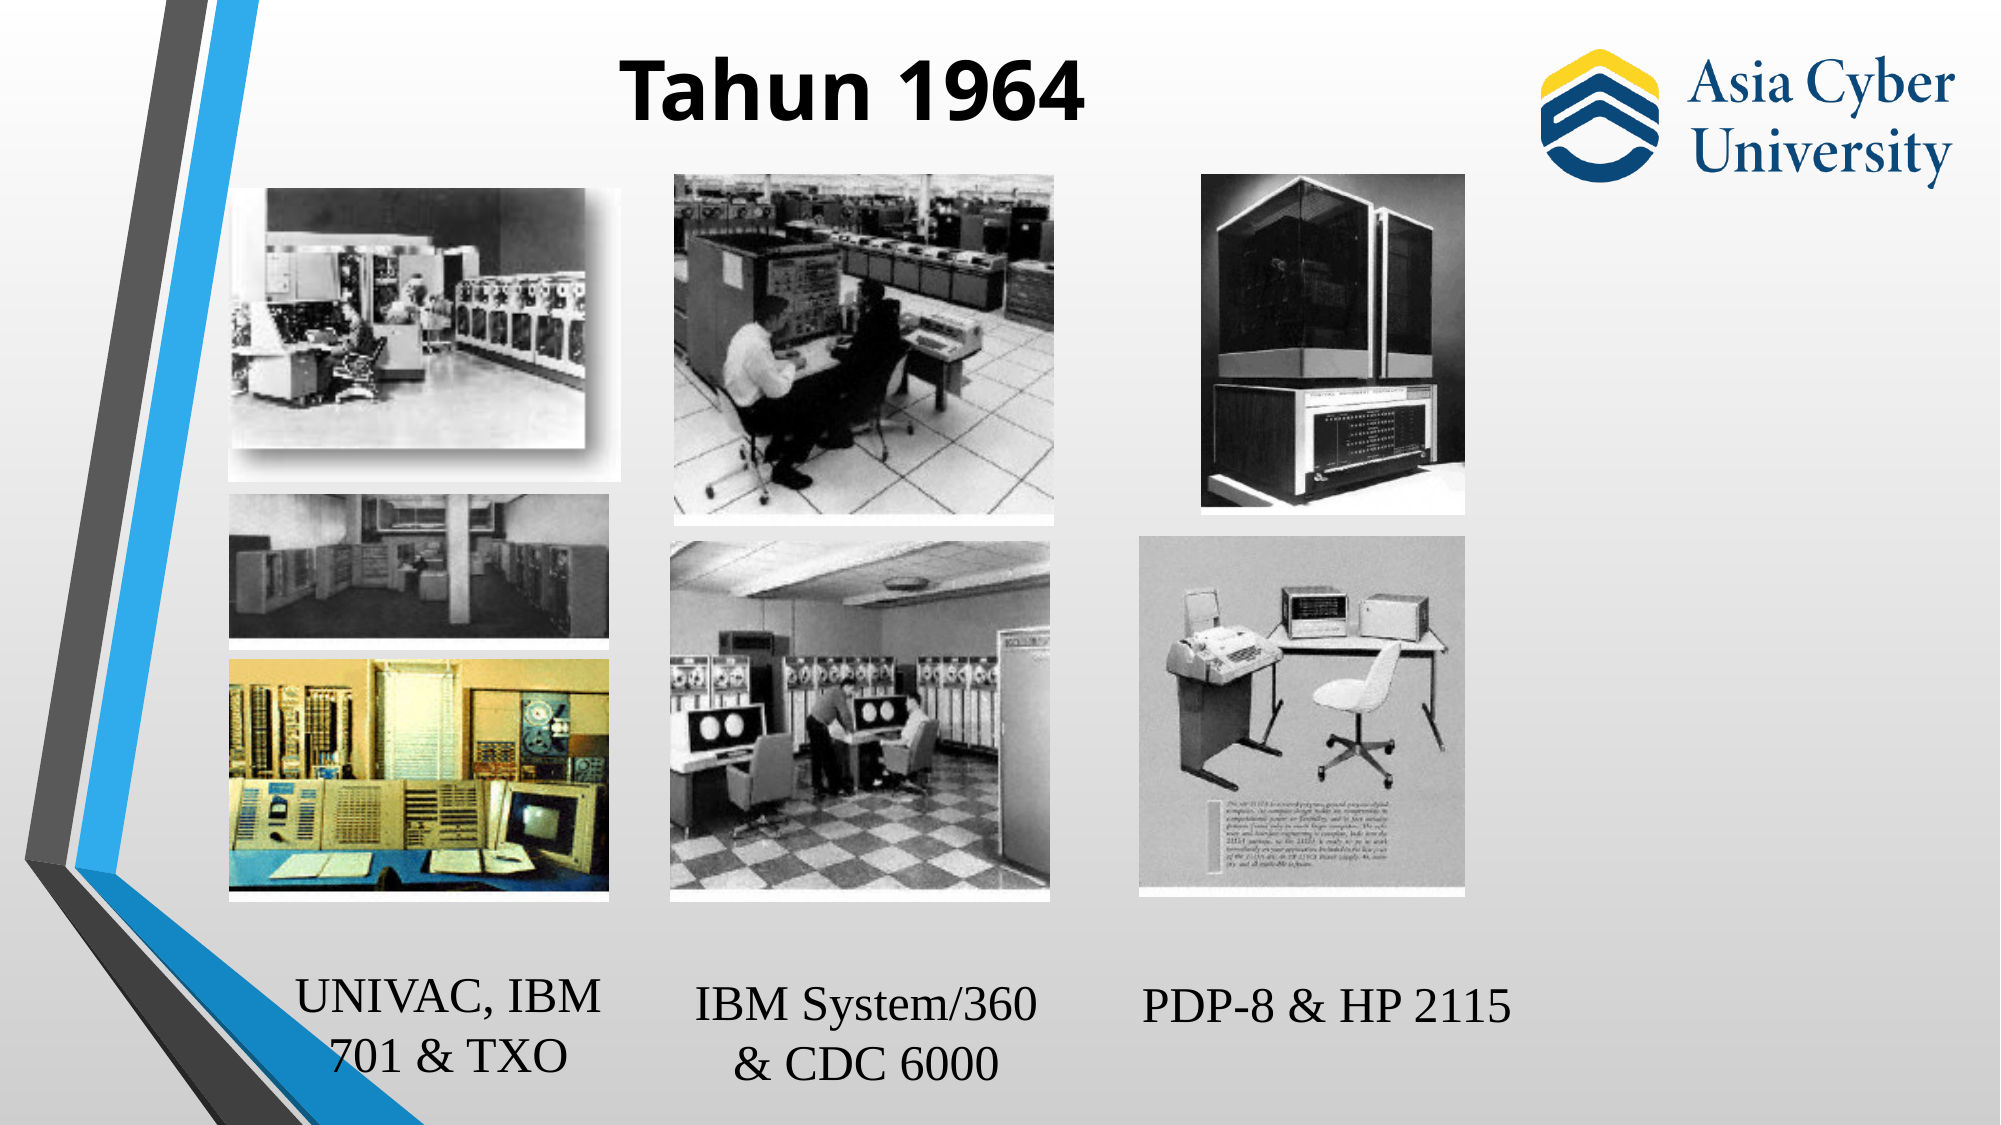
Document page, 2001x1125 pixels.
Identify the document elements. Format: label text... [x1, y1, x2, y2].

picture [674, 174, 1055, 526]
title Tahun 1964 [595, 24, 1109, 150]
text_box IBM System/360 & CDC 6000 [646, 963, 1087, 1098]
picture [1201, 174, 1465, 515]
text_box PDP-8 & HP 2115 [1086, 965, 1580, 1040]
picture [1139, 536, 1466, 897]
picture [670, 540, 1051, 902]
text_box UNIVAC, IBM 701 & TXO [250, 955, 647, 1091]
picture [228, 659, 609, 902]
picture [1540, 49, 1955, 189]
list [228, 188, 622, 482]
picture [228, 493, 609, 651]
